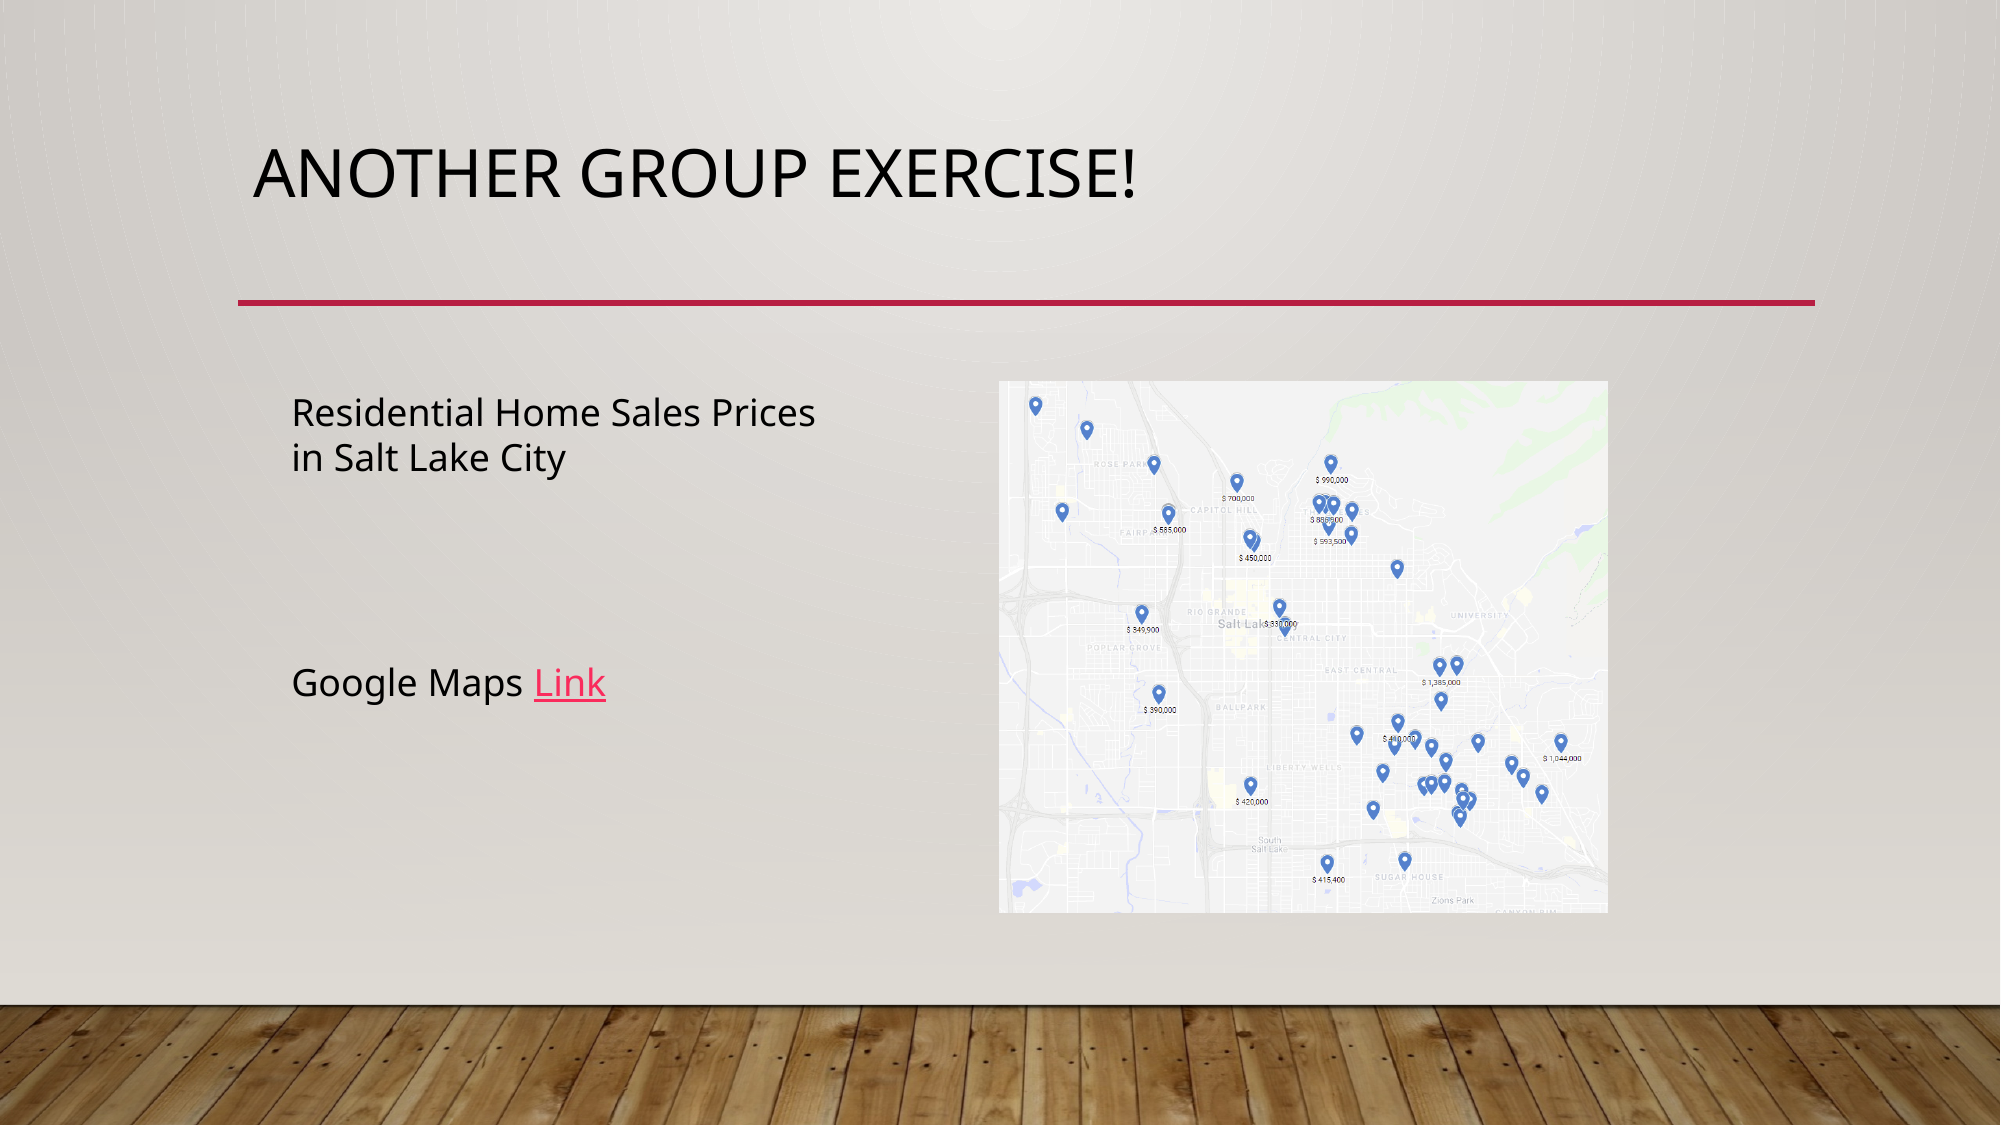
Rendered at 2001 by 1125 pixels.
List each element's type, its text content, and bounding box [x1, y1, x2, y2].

picture [0, 1005, 2000, 1125]
text_box Residential Home Sales Prices in Salt Lake City Google Maps Link [276, 381, 868, 717]
title Another Group Exercise! [238, 131, 1814, 305]
picture [999, 380, 1609, 913]
